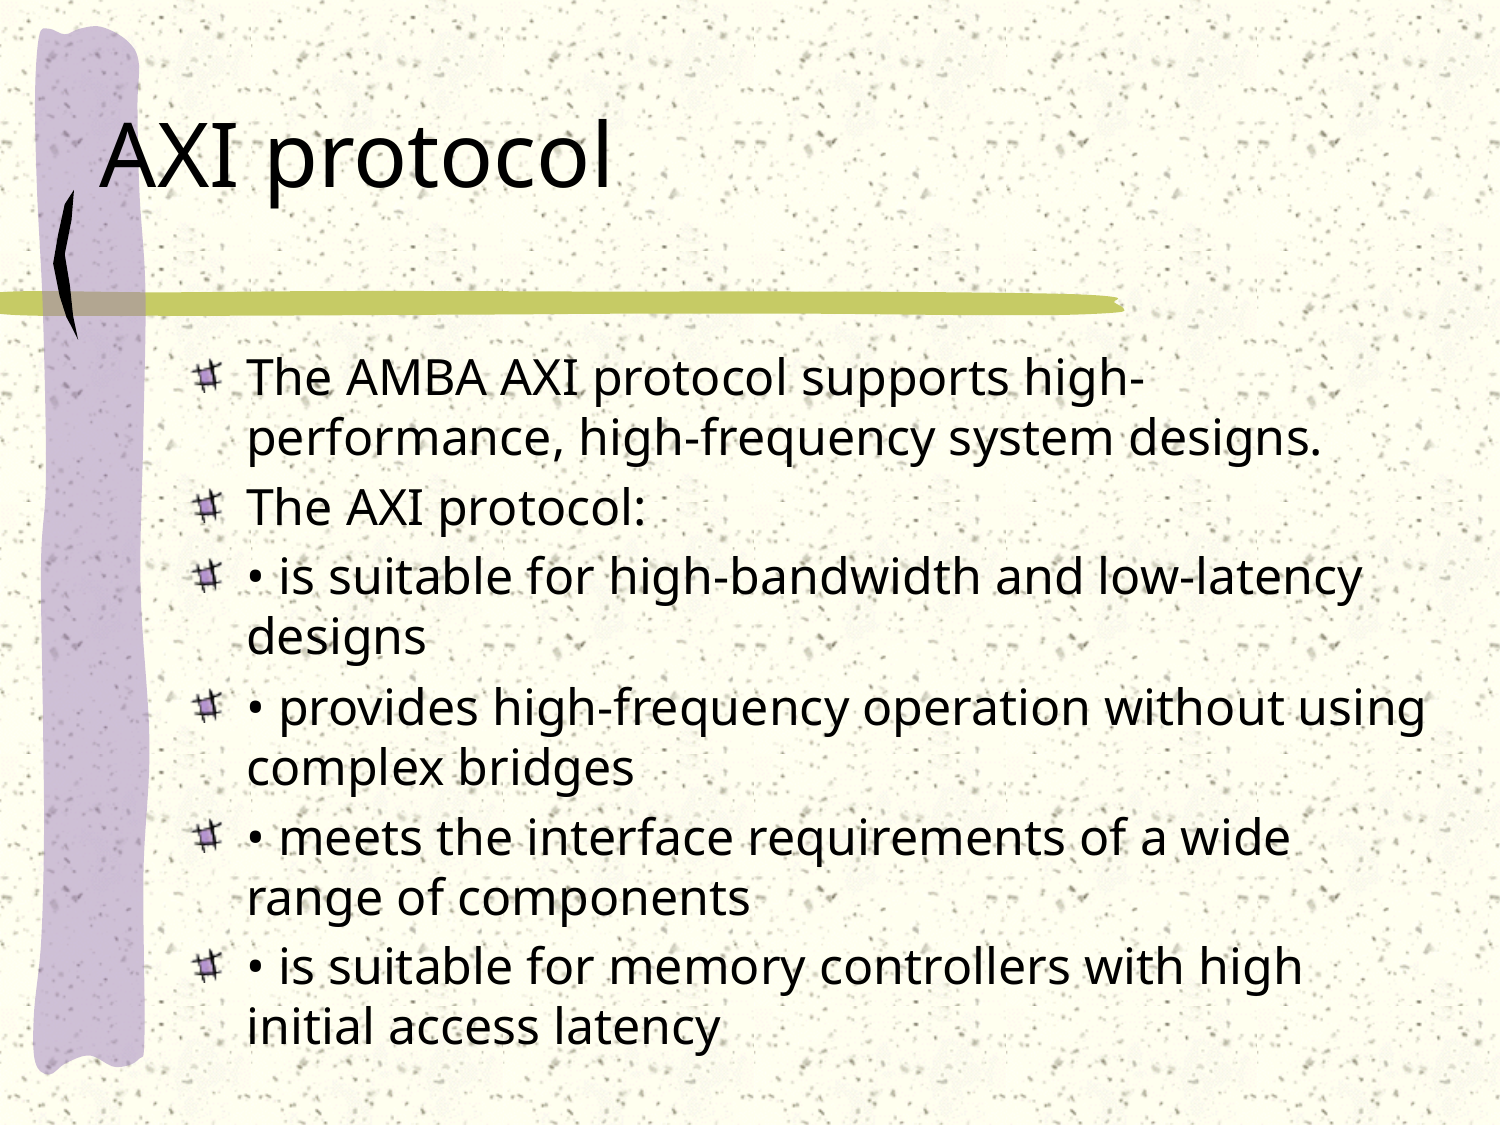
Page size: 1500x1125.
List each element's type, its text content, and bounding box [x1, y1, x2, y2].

list The AMBA AXI protocol supports high-performance, high-frequency system designs. The AXI protocol: • is suitable for high-bandwidth and low-latency designs • provides high-frequency operation without using complex bridges • meets the interface requirements of a wide range of components • is suitable for memory controllers with high initial access latency [174, 337, 1451, 1013]
picture [0, 0, 1500, 1125]
title AXI protocol [84, 89, 1496, 214]
